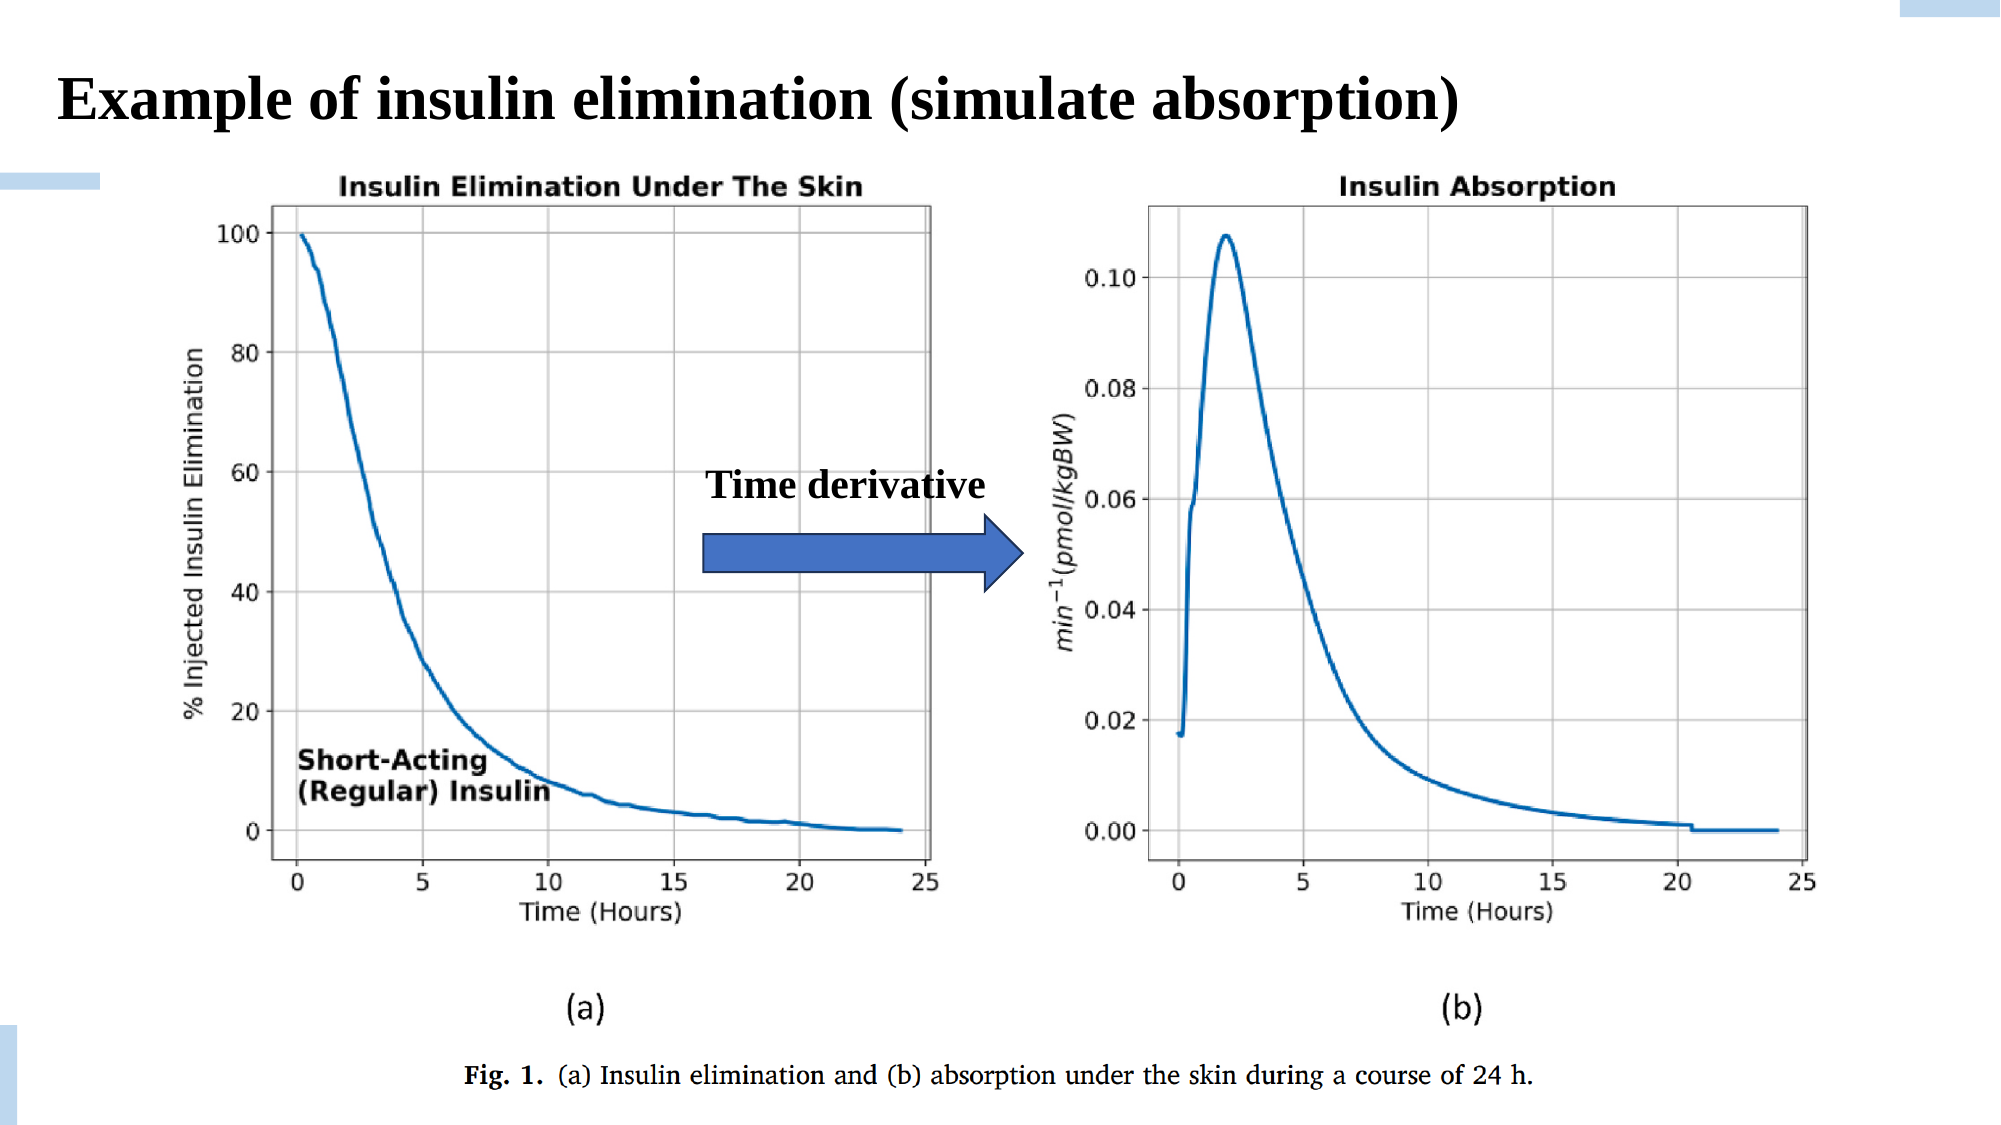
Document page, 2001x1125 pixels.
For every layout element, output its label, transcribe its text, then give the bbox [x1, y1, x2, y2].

text_box Example of insulin elimination (simulate absorption) [42, 49, 1938, 140]
picture [138, 156, 1862, 1114]
